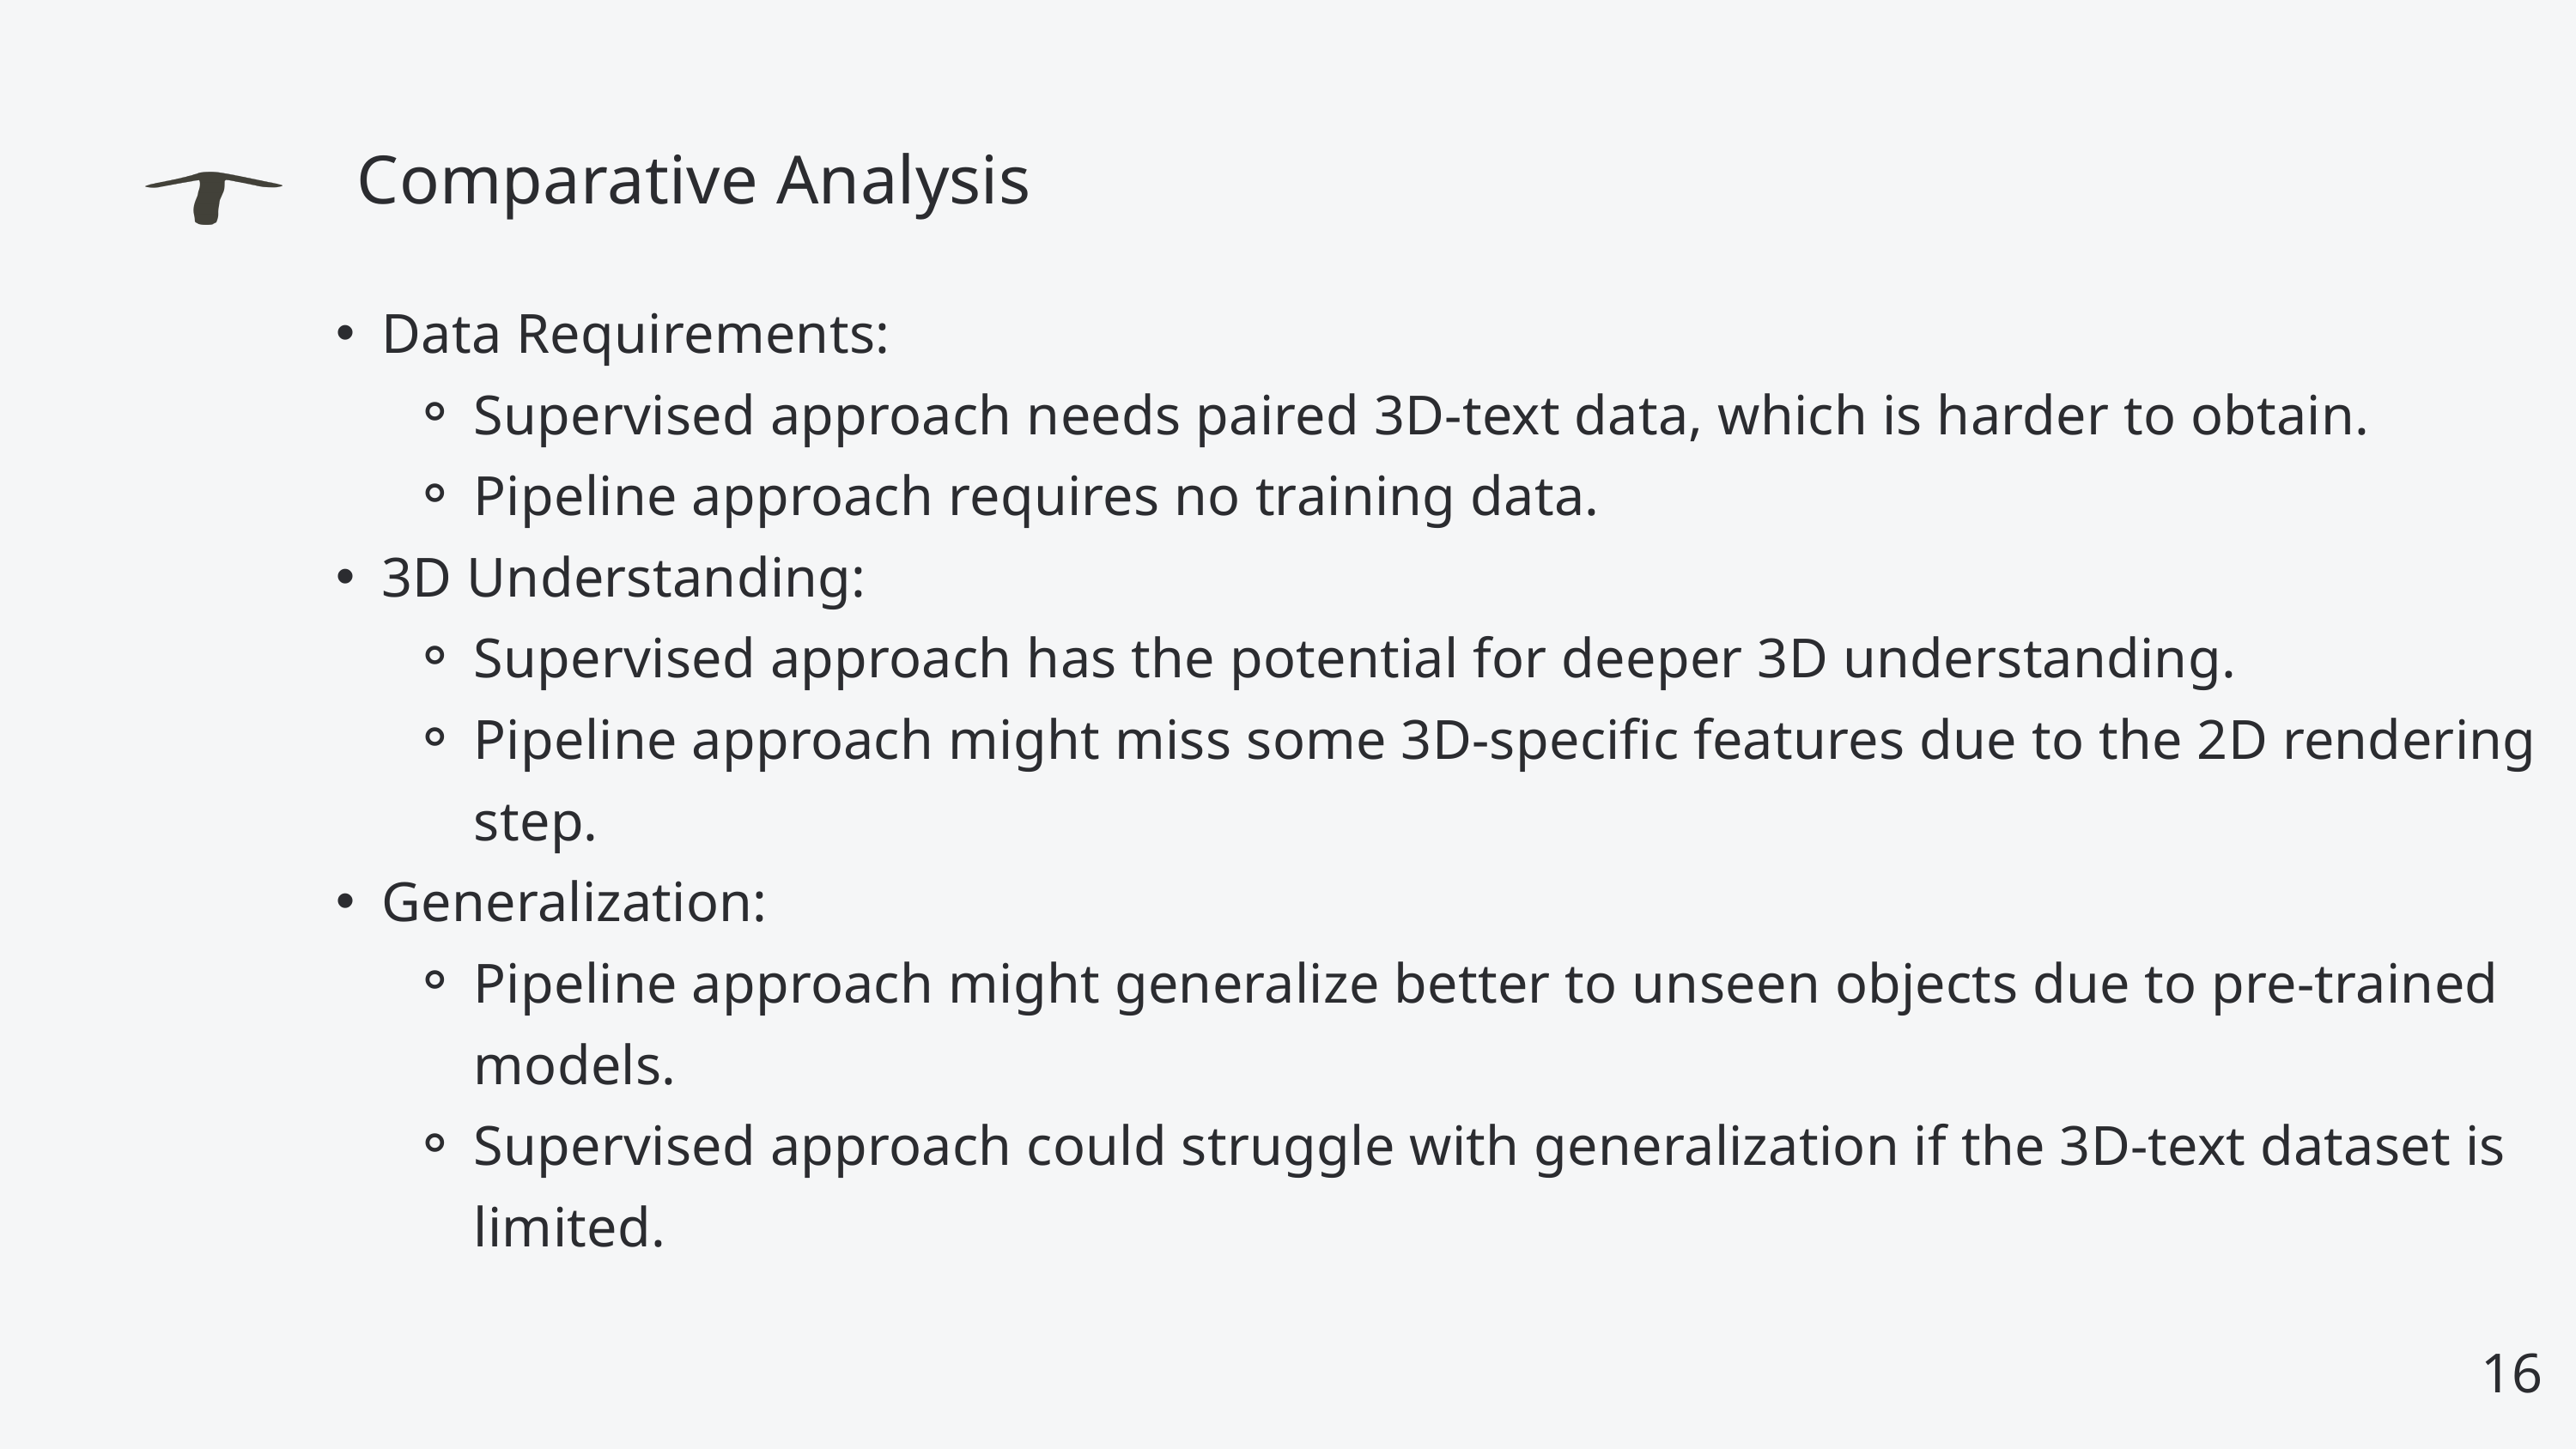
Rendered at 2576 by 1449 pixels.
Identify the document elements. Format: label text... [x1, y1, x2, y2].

text_box Data Requirements: Supervised approach needs paired 3D-text data, which is harder to obtain. Pipeline approach requires no training data. 3D Understanding: Supervised approach has the potential for deeper 3D understanding. Pipeline approach might miss some 3D-specific features due to the 2D rendering step. Generalization: Pipeline approach might generalize better to unseen objects due to pre-trained models. Supervised approach could struggle with generalization if the 3D-text dataset is limited. [289, 282, 2576, 1313]
text_box 16 [2479, 1327, 2546, 1404]
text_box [144, 144, 2536, 225]
